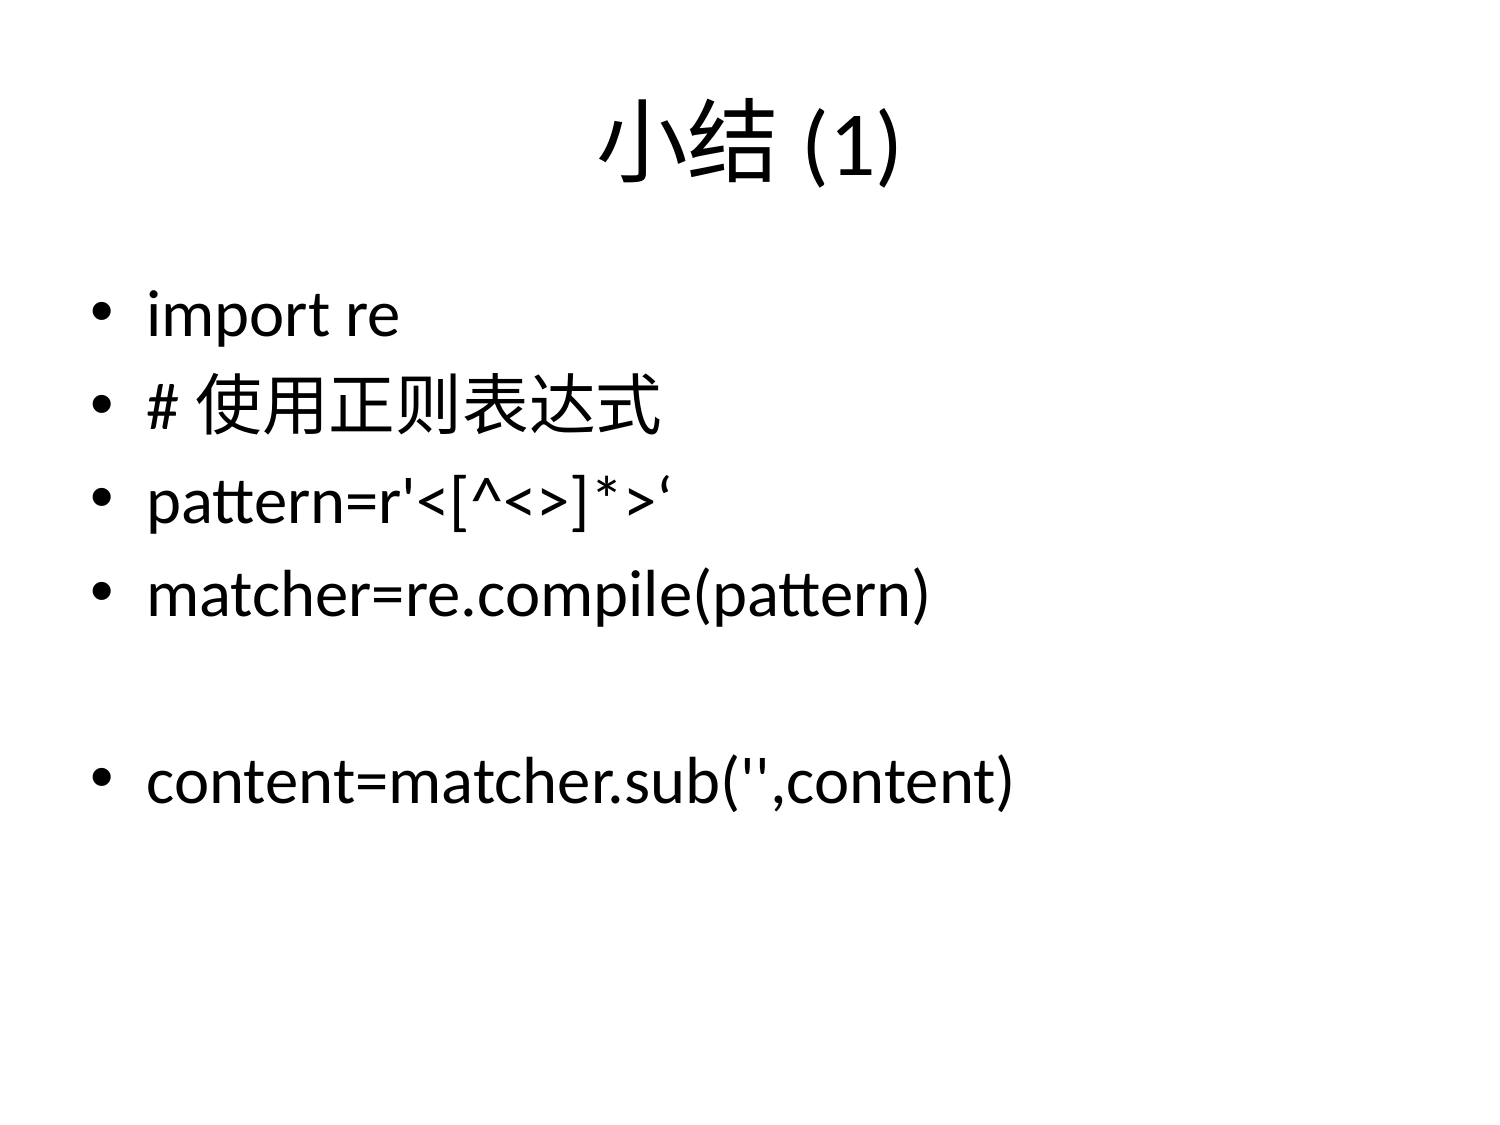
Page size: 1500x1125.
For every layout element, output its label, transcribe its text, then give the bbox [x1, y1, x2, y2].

title 小结(1) [75, 45, 1425, 233]
list import re #使用正则表达式 pattern=r'<[^<>]*>‘ matcher=re.compile(pattern) content=matcher.sub('',content) [75, 262, 1425, 1005]
